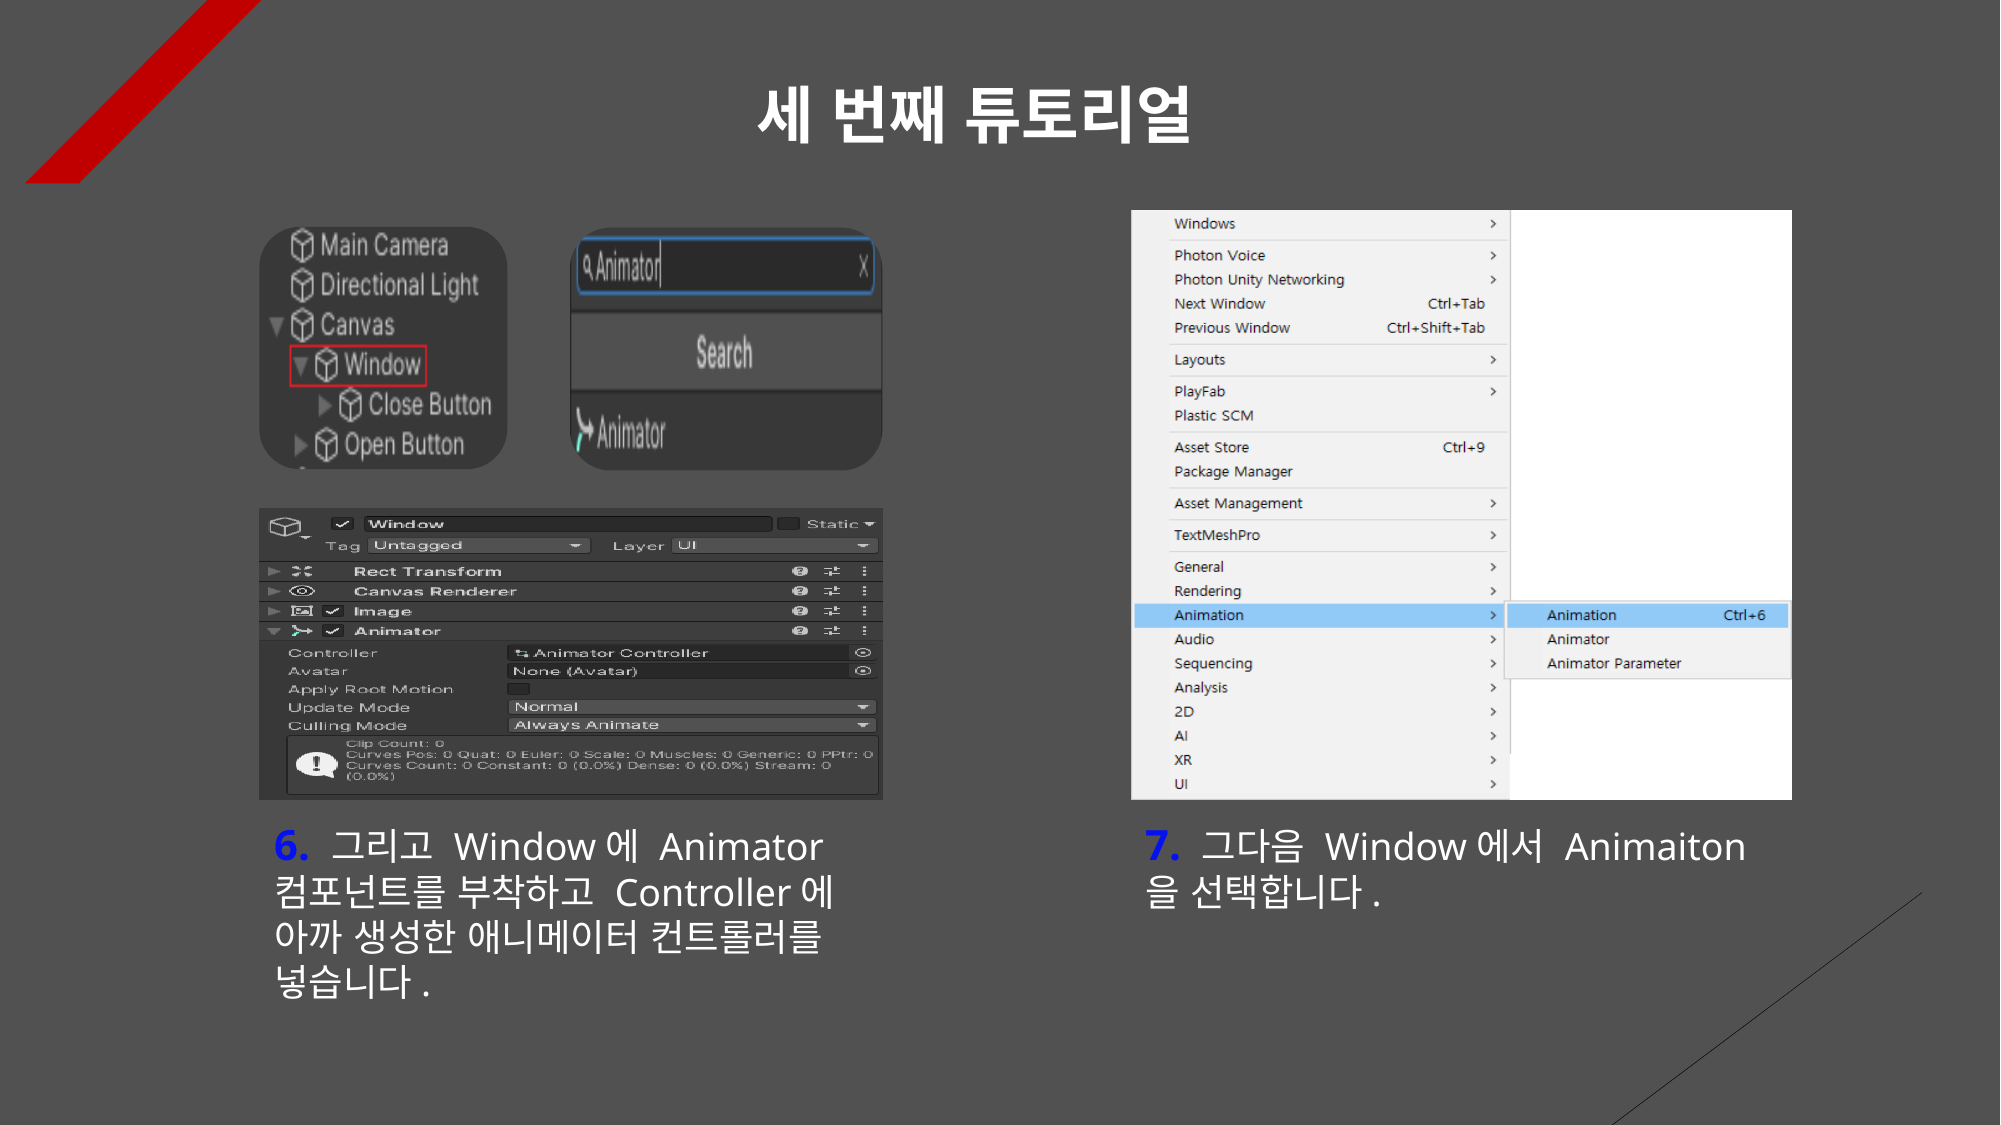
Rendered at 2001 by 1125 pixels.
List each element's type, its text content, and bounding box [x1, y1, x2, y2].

text_box 6. 그리고 Window에 Animator 컴포넌트를 부착하고 Controller에 아까 생성한 애니메이터 컨트롤러를 넣습니다. [259, 811, 883, 1012]
text_box 세 번째 튜토리얼 [742, 68, 1256, 159]
picture [569, 227, 883, 471]
picture [1131, 210, 1792, 800]
picture [259, 508, 883, 800]
picture [259, 226, 508, 470]
text_box 7. 그다음 Window에서 Animaiton을 선택합니다. [1130, 810, 1791, 922]
